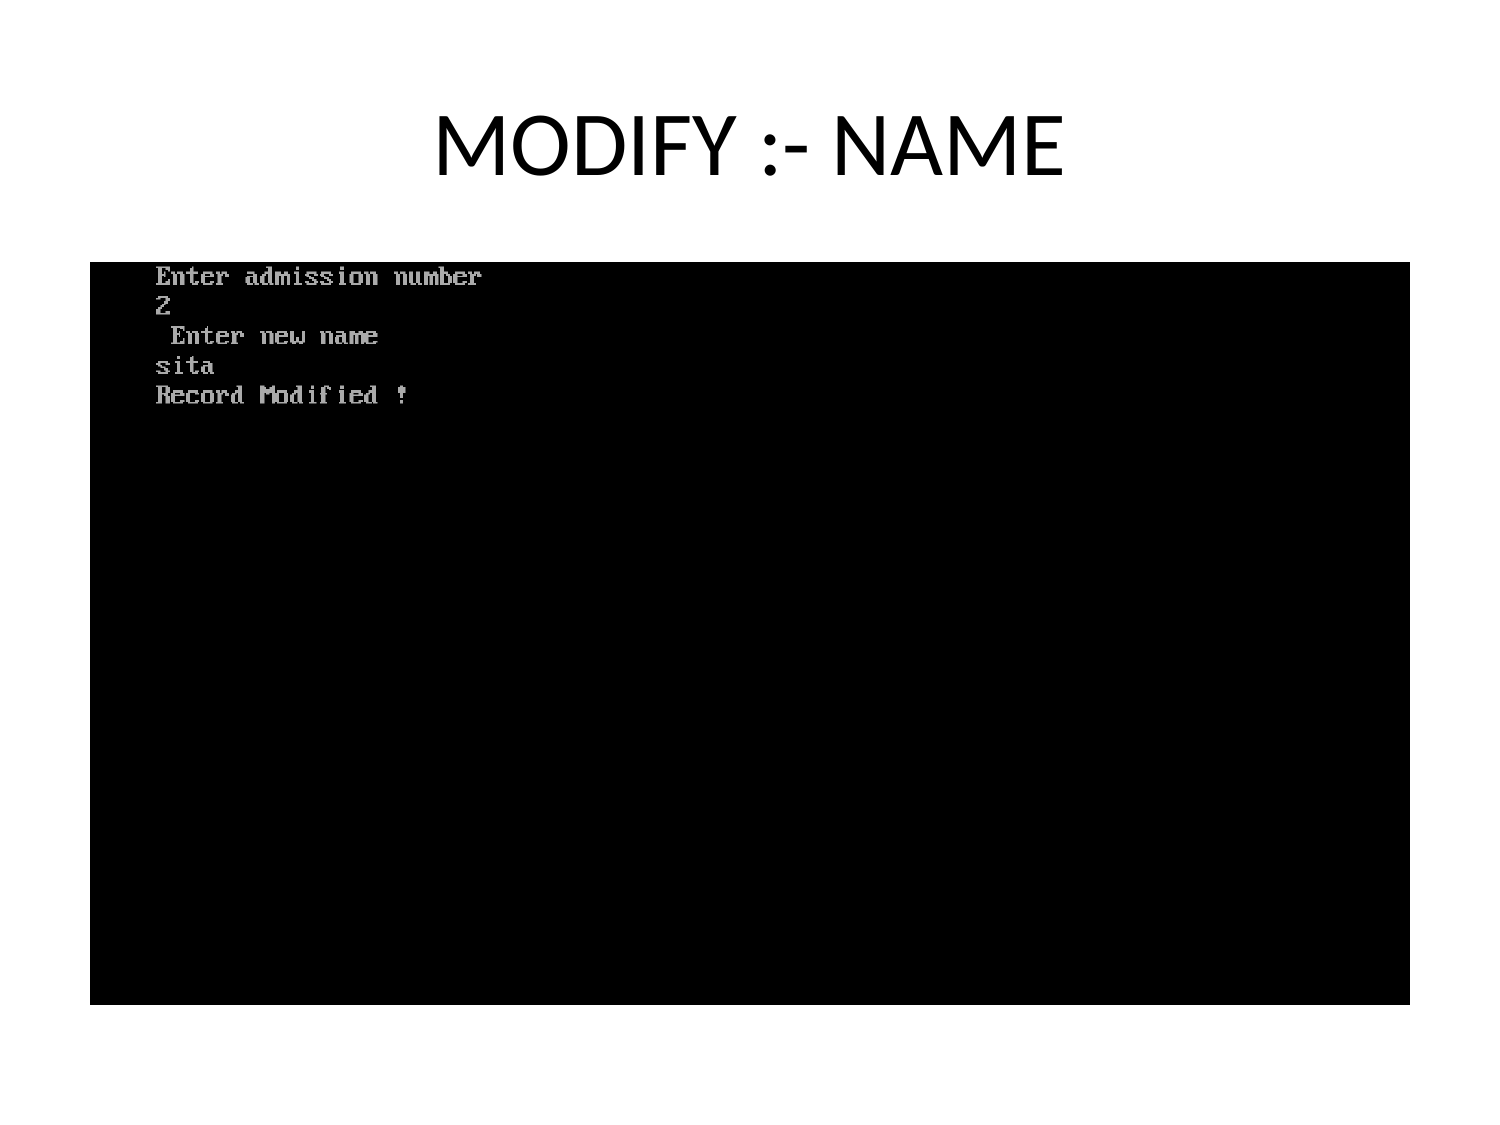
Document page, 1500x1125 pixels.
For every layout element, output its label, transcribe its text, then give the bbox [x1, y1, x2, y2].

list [89, 262, 1411, 1006]
title MODIFY :- NAME [75, 45, 1425, 233]
